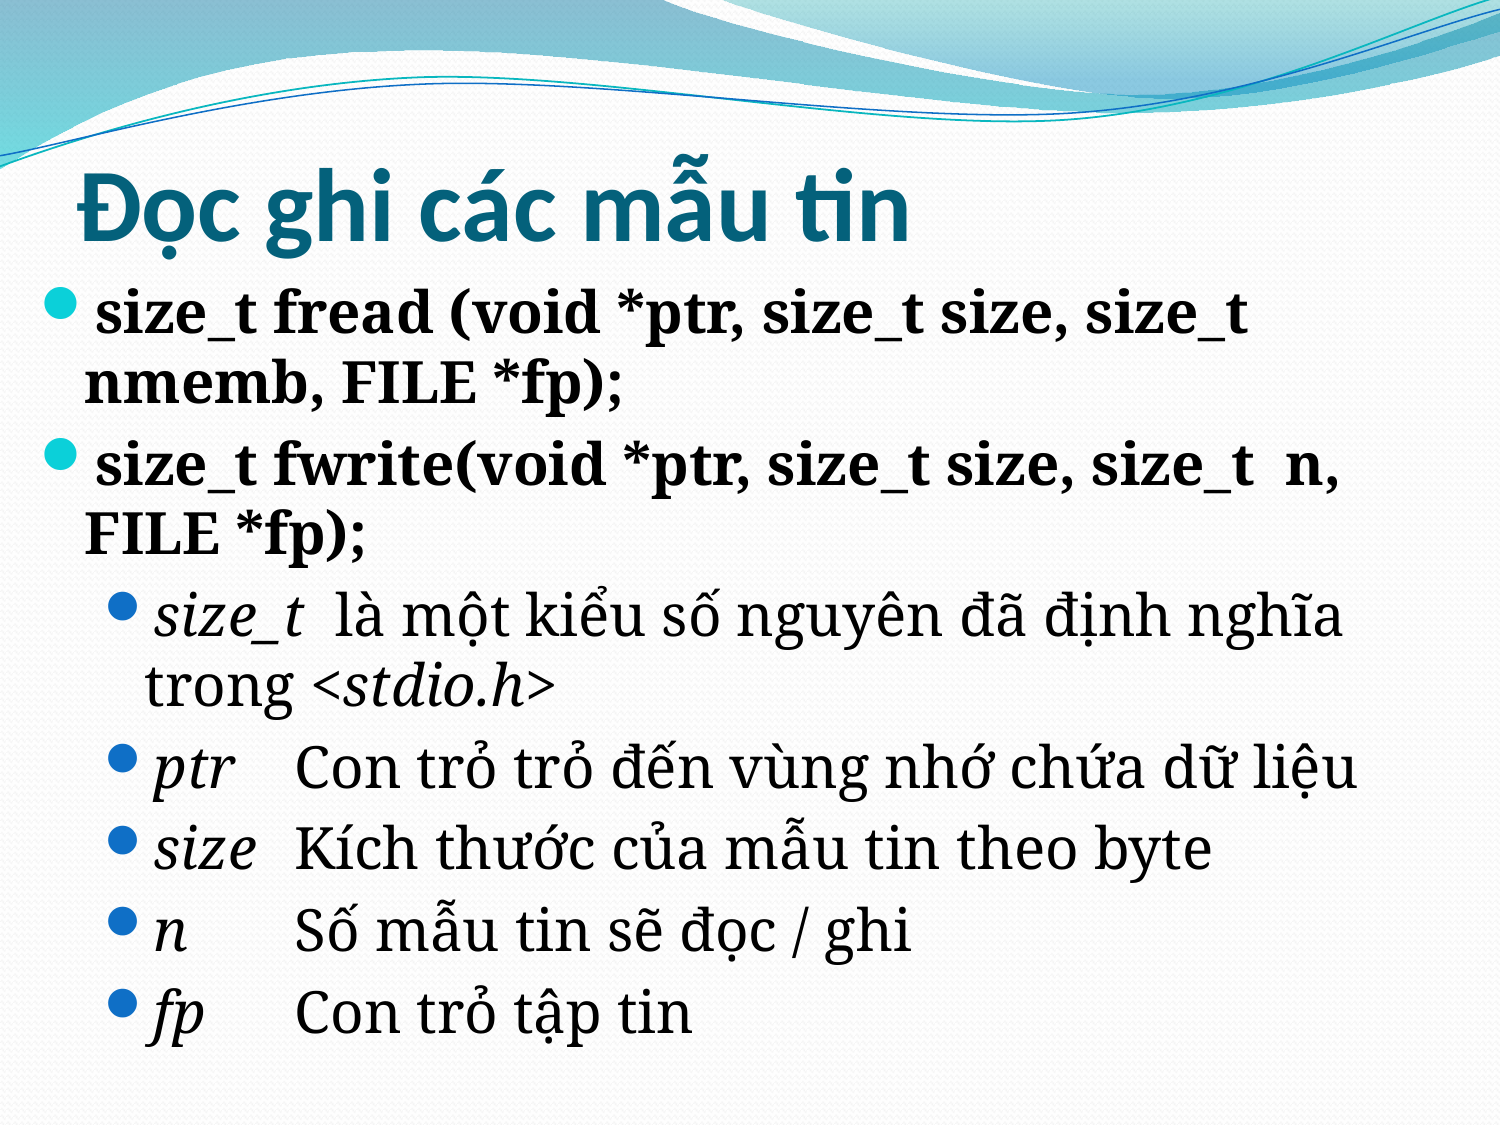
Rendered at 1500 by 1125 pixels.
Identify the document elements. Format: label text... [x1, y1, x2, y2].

list size_t fread (void *ptr, size_t size, size_t nmemb, FILE *fp); size_t fwrite(void *ptr, size_t size, size_t n, FILE *fp); size_t là một kiểu số nguyên đã định nghĩa trong <stdio.h> ptr Con trỏ trỏ đến vùng nhớ chứa dữ liệu size Kích thước của mẫu tin theo byte n Số mẫu tin sẽ đọc / ghi fp Con trỏ tập tin [24, 267, 1475, 988]
title Đọc ghi các mẫu tin [75, 75, 1425, 263]
